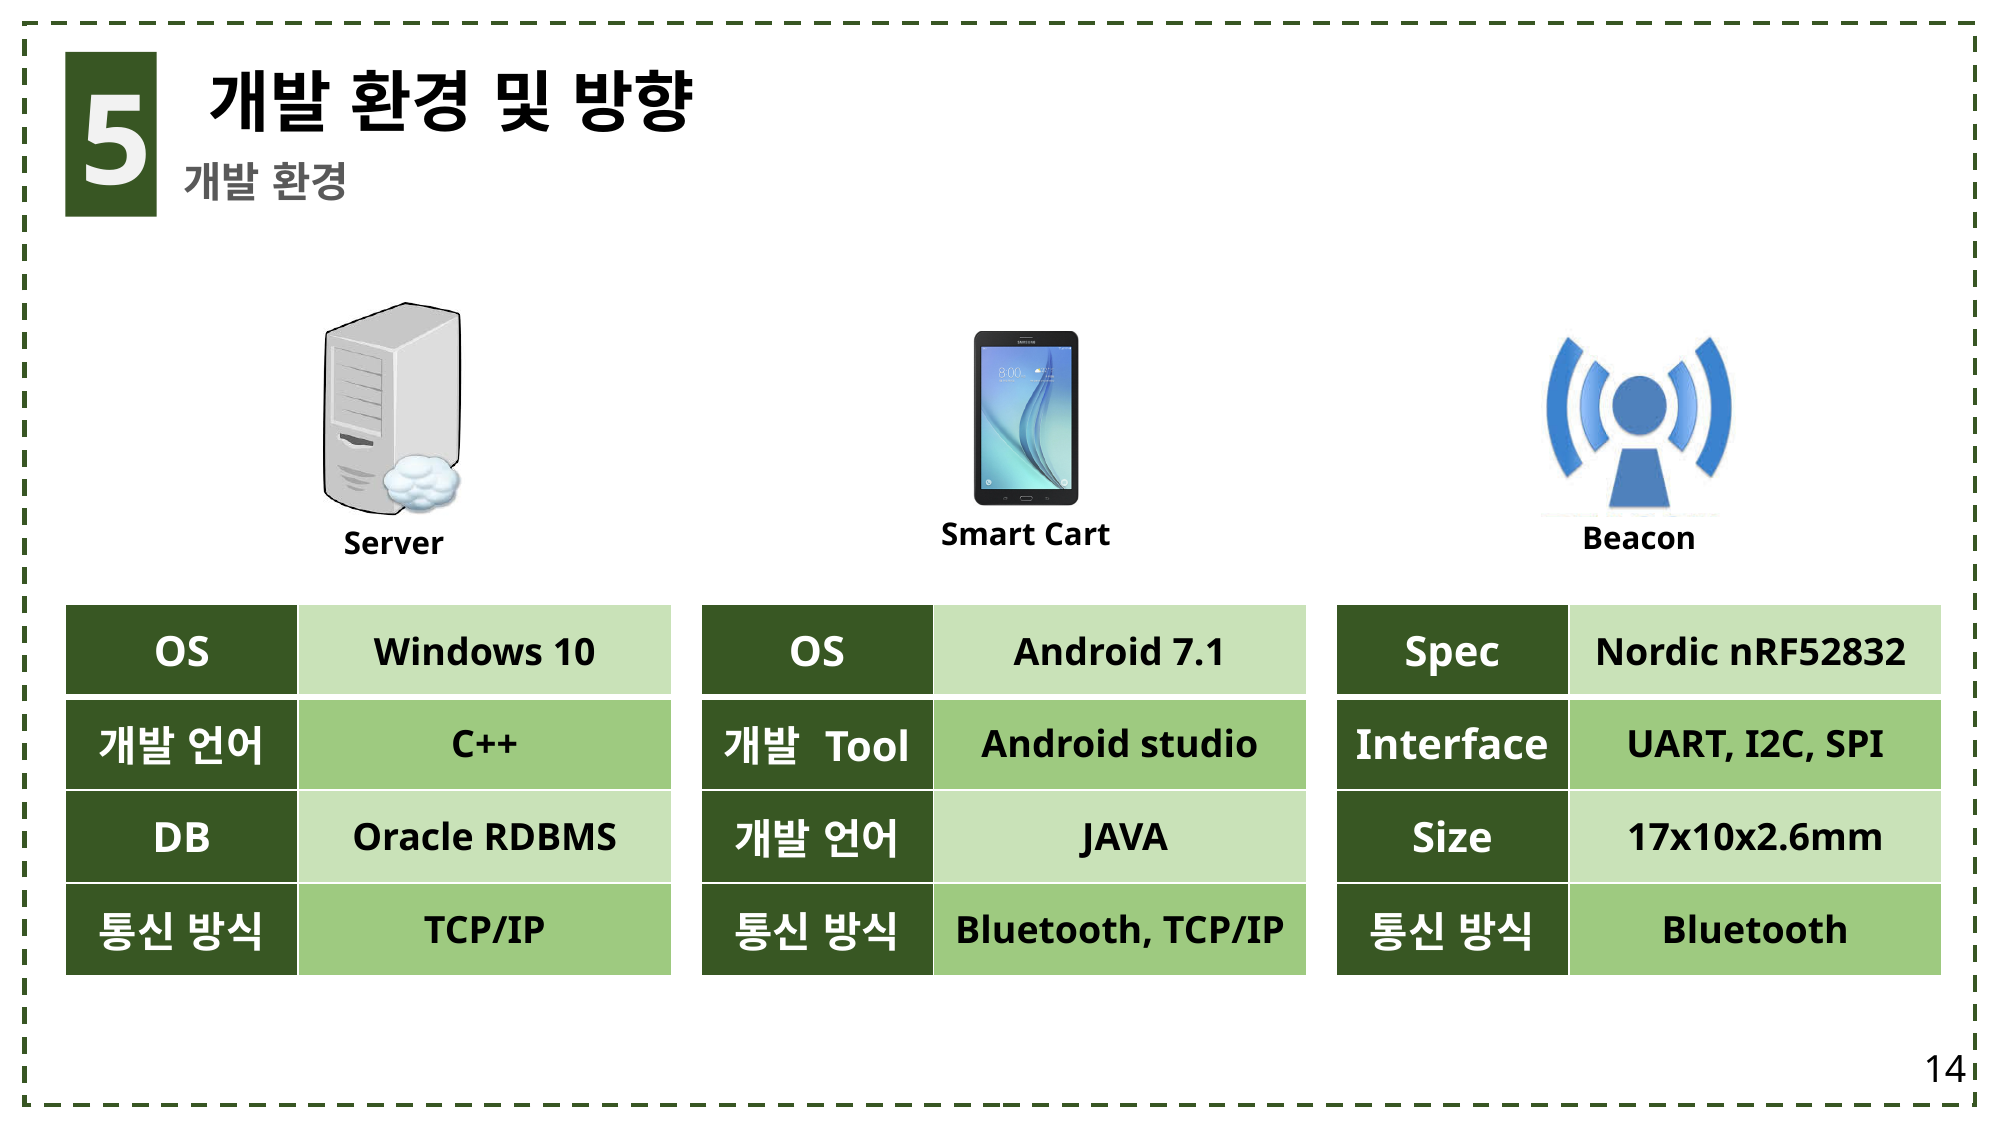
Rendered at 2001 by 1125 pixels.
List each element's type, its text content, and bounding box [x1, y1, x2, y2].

table_header Android 7.1 [934, 605, 1306, 694]
picture [323, 302, 466, 517]
table_cell 통신 방식 [702, 884, 933, 975]
table_cell 개발 Tool [702, 700, 933, 789]
picture [973, 331, 1079, 506]
table_cell 개발 언어 [702, 791, 933, 882]
table_cell JAVA [934, 791, 1306, 882]
text_box Server [215, 515, 574, 568]
text_box Beacon [1460, 510, 1819, 563]
table_header Spec [1337, 605, 1568, 694]
table_cell 통신 방식 [1337, 884, 1568, 975]
table_header Nordic nRF52832 [1570, 605, 1941, 694]
text_box Smart Cart [846, 507, 1205, 560]
table_cell 17x10x2.6mm [1570, 791, 1941, 882]
table_cell Size [1337, 791, 1568, 882]
table_cell UART, I2C, SPI [1570, 700, 1941, 789]
table_cell Interface [1337, 700, 1568, 789]
table_cell Bluetooth, TCP/IP [934, 884, 1306, 975]
text_box [23, 22, 1976, 1106]
text_box 14 [1890, 1009, 2000, 1125]
table_cell Android studio [934, 700, 1306, 789]
table_cell Bluetooth [1570, 884, 1941, 975]
table_header OS [702, 605, 933, 694]
picture [1525, 320, 1753, 517]
